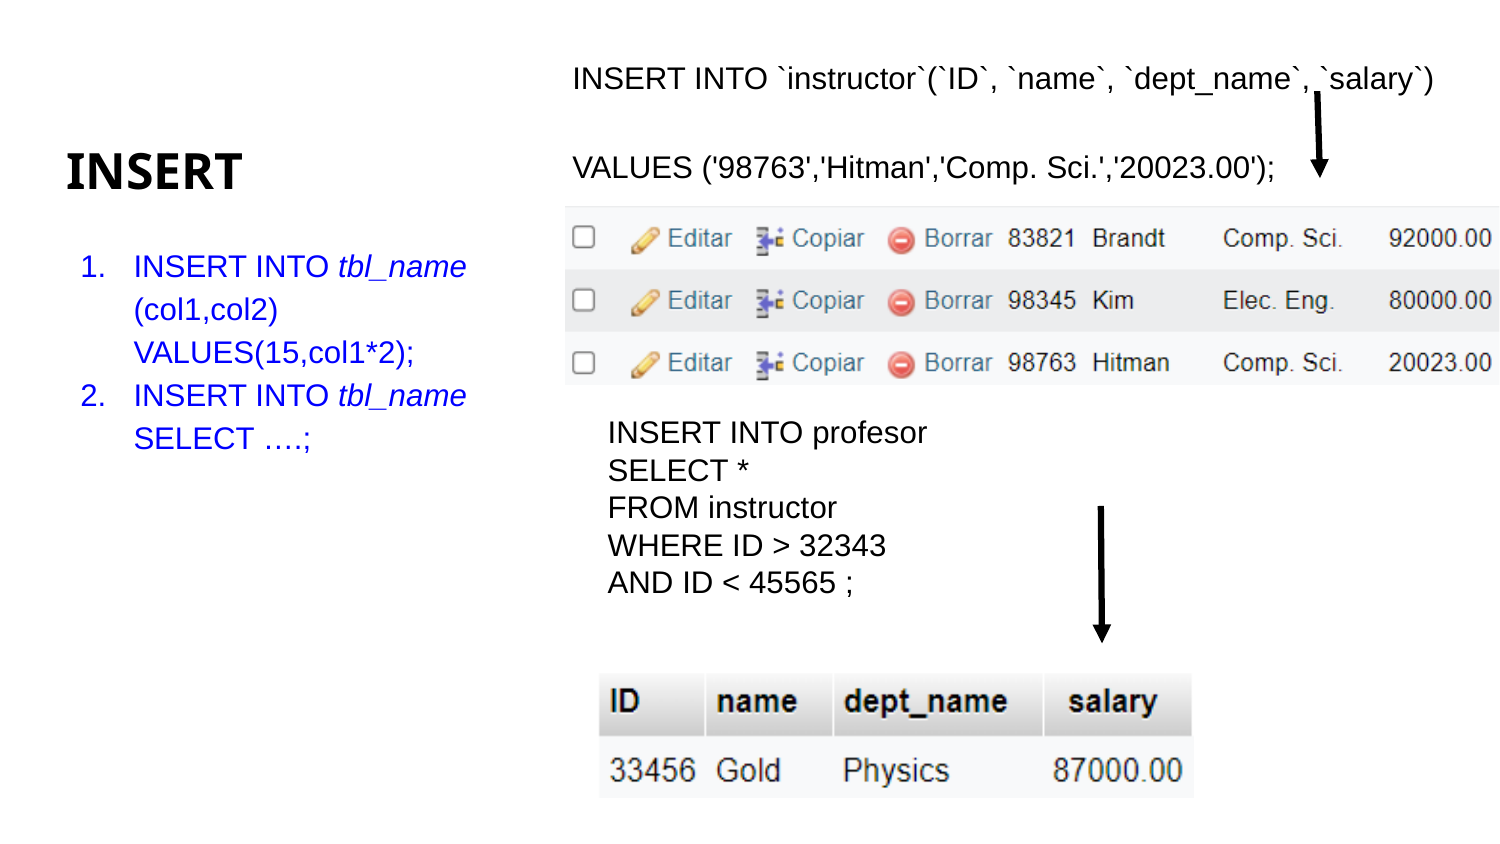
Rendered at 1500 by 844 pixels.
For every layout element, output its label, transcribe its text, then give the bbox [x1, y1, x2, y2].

text_box INSERT INTO `instructor`(`ID`, `name`, `dept_name`, `salary`) VALUES ('98763','Hitman','Comp. Sci.','20023.00'); [557, 24, 1454, 207]
text_box INSERT INTO profesor SELECT * FROM instructor WHERE ID > 32343 AND ID < 45565 ; [592, 397, 1101, 615]
picture [592, 673, 1194, 799]
title INSERT [51, 91, 512, 216]
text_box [1317, 90, 1321, 179]
list INSERT INTO tbl_name (col1,col2) VALUES(15,col1*2); INSERT INTO tbl_name SELECT ….; [43, 225, 505, 645]
picture [565, 206, 1500, 386]
